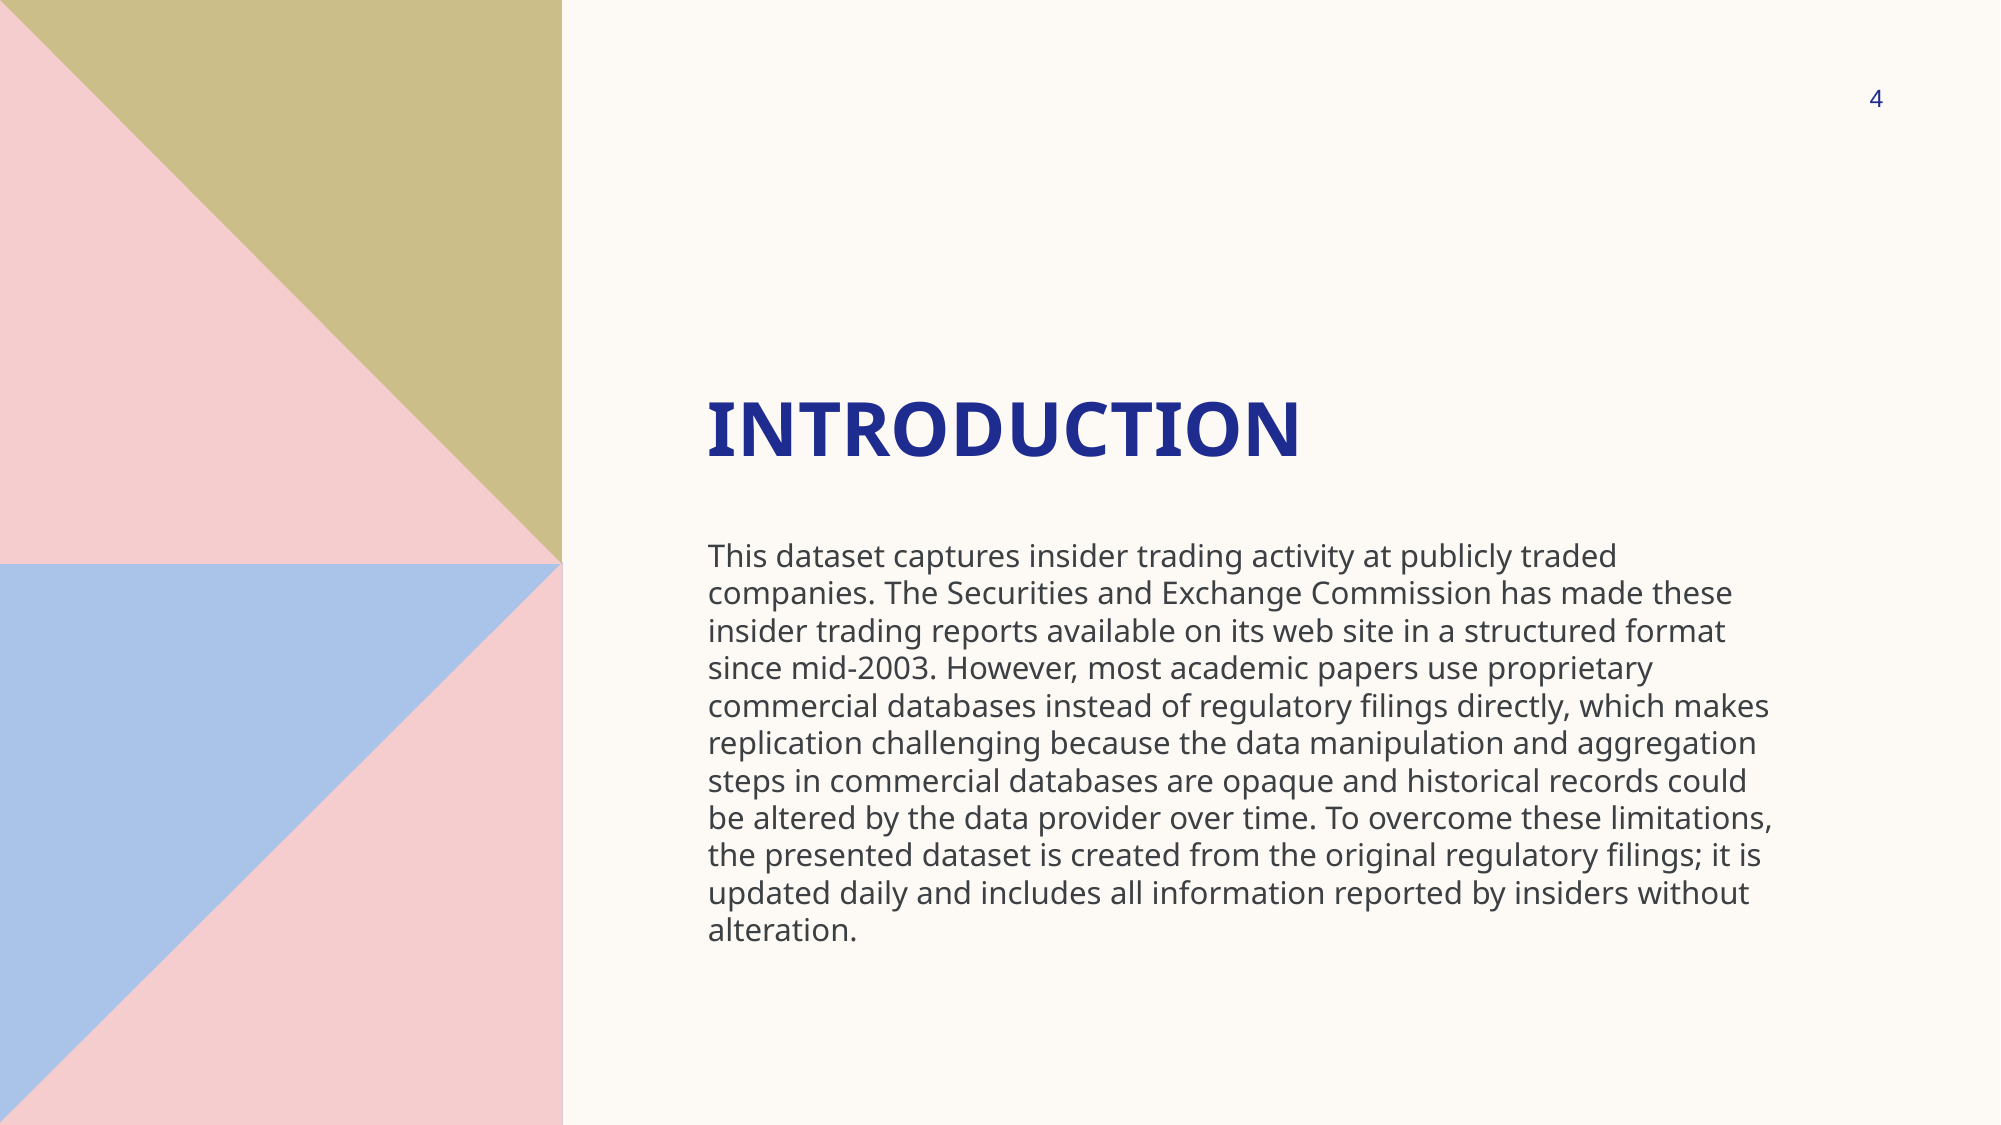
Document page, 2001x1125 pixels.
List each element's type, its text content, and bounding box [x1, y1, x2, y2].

slide_number 4 [1795, 75, 1958, 120]
list This dataset captures insider trading activity at publicly traded companies. The Securities and Exchange Commission has made these insider trading reports available on its web site in a structured format since mid-2003. However, most academic papers use proprietary commercial databases instead of regulatory filings directly, which makes replication challenging because the data manipulation and aggregation steps in commercial databases are opaque and historical records could be altered by the data provider over time. To overcome these limitations, the presented dataset is created from the original regulatory filings; it is updated daily and includes all information reported by insiders without alteration. [693, 528, 1803, 972]
title Introduction [693, 373, 1563, 485]
